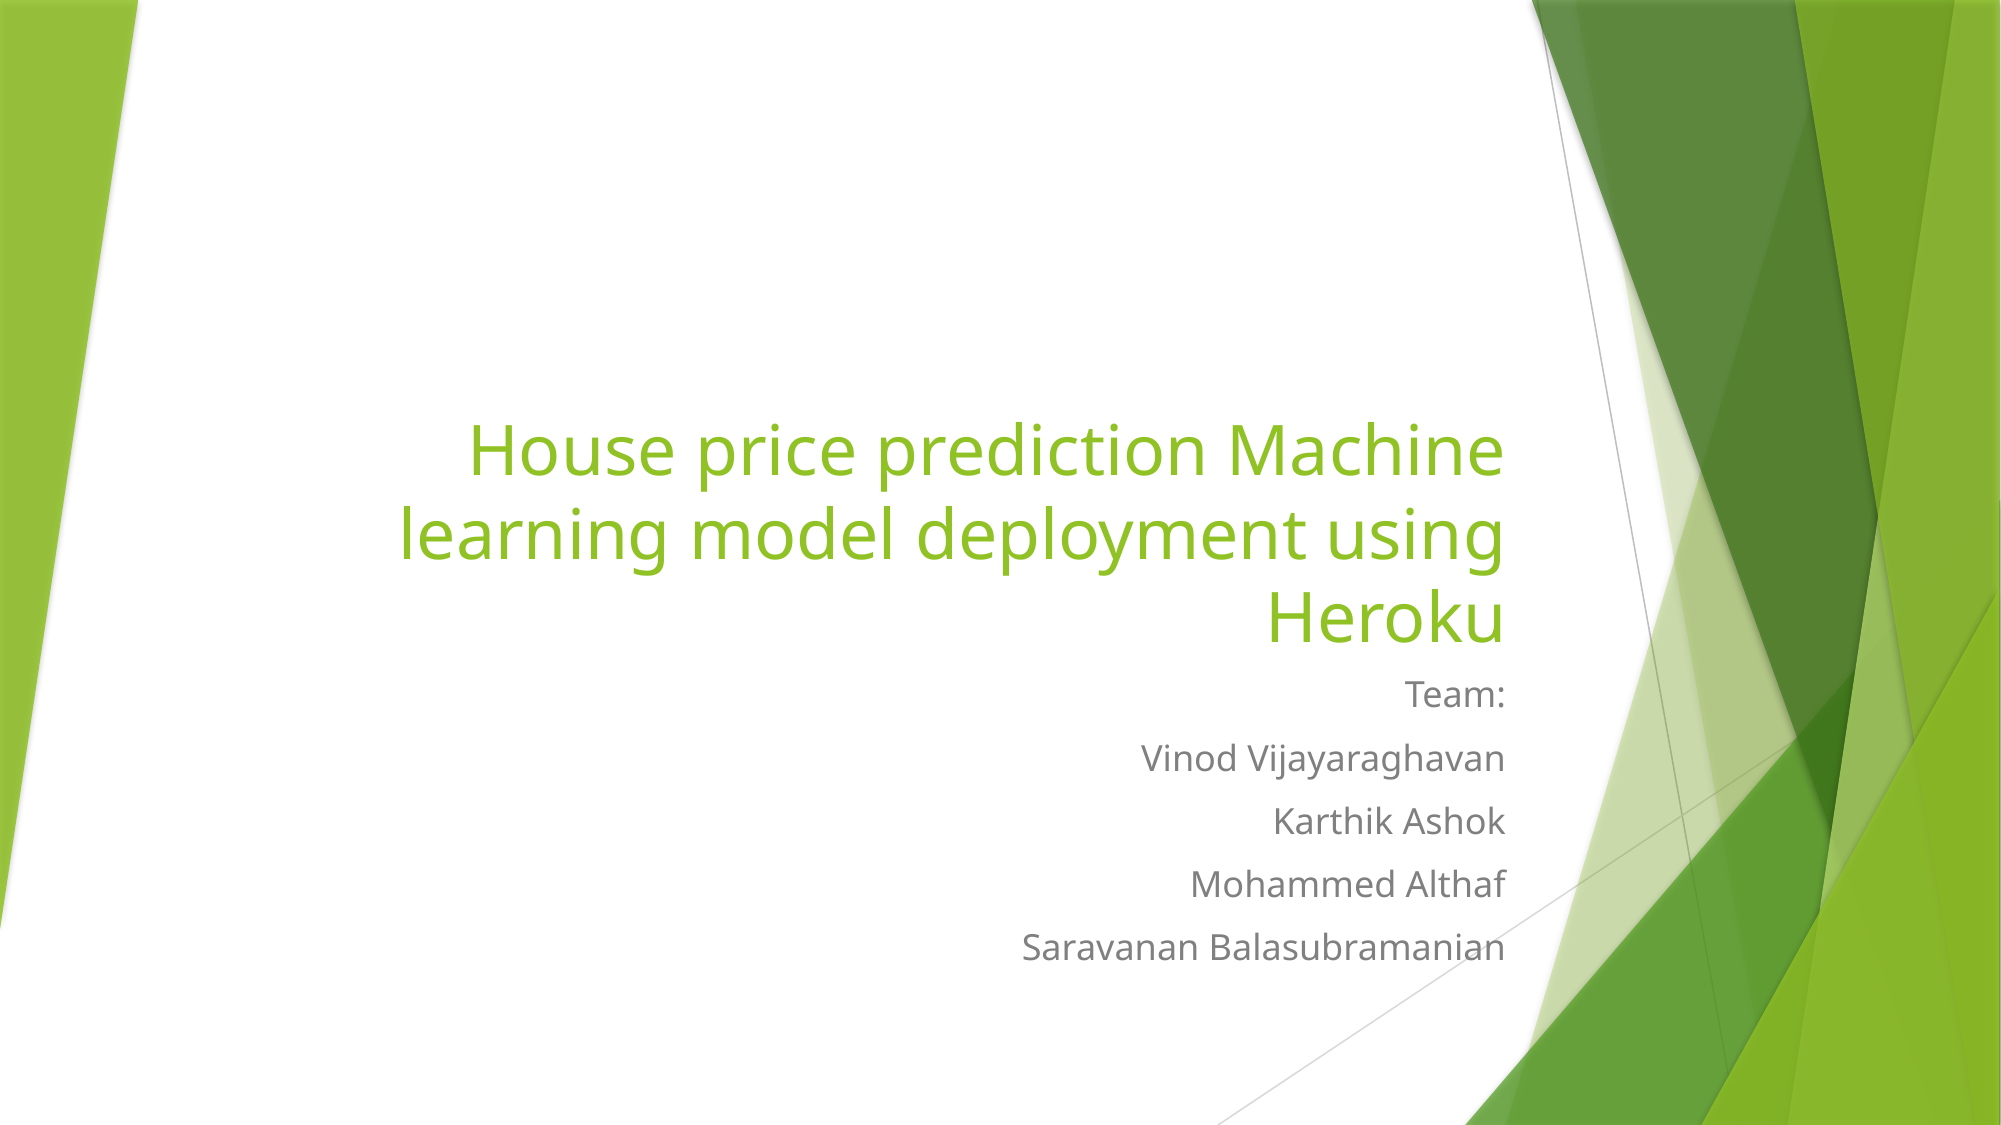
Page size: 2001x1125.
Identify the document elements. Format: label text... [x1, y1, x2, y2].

subtitle Team: Vinod Vijayaraghavan Karthik Ashok Mohammed Althaf Saravanan Balasubramanian [247, 664, 1522, 977]
title House price prediction Machine learning model deployment using Heroku [247, 394, 1522, 664]
